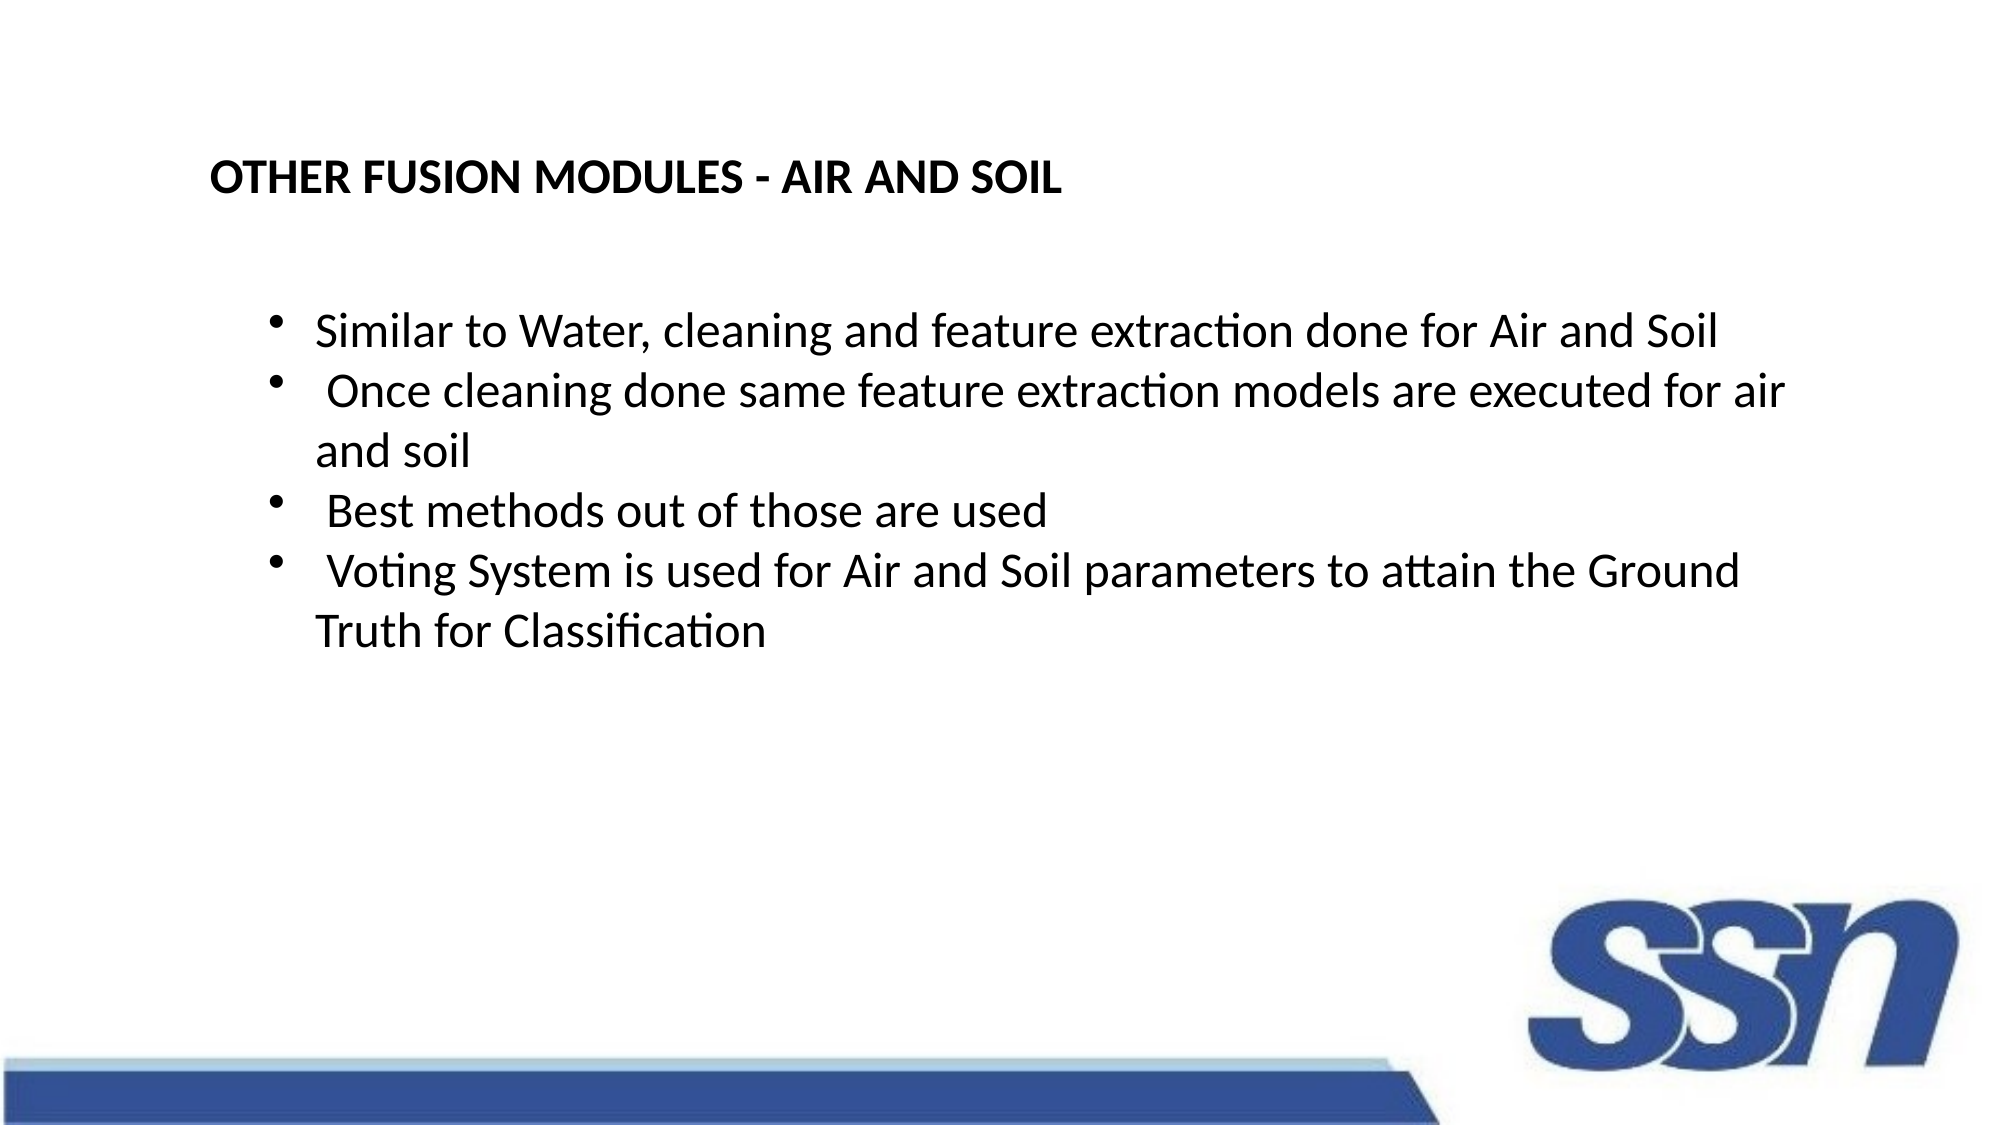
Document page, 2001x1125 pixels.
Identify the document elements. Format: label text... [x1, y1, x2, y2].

picture [0, 0, 2001, 1125]
text_box Similar to Water, cleaning and feature extraction done for Air and Soil Once cleaning done same feature extraction models are executed for air and soil Best methods out of those are used Voting System is used for Air and Soil parameters to attain the Ground Truth for Classification [253, 241, 1844, 774]
text_box OTHER FUSION MODULES - AIR AND SOIL [126, 128, 1147, 208]
